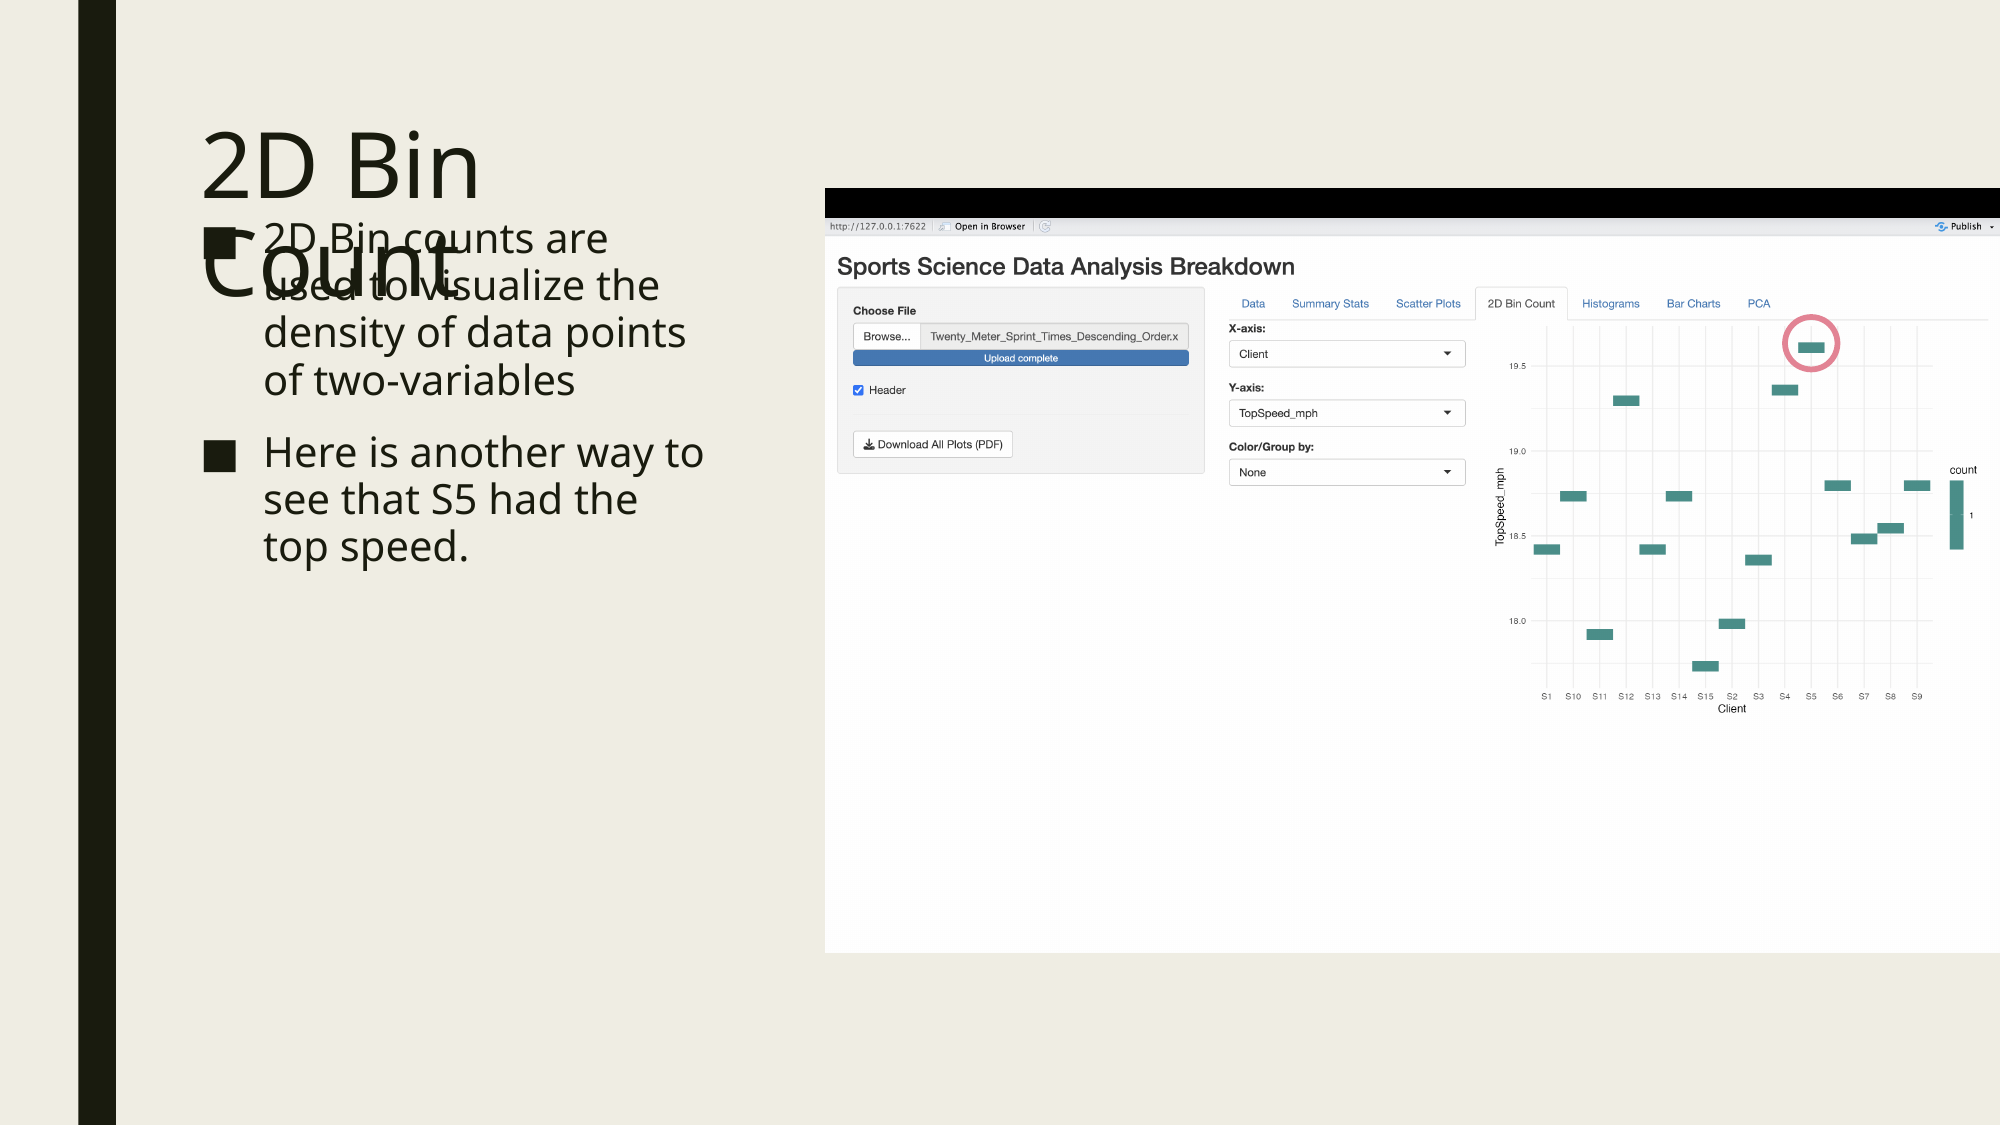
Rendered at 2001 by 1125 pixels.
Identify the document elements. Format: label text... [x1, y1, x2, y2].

picture [825, 188, 2000, 953]
title 2D Bin Count [185, 112, 764, 357]
list 2D Bin counts are used to visualize the density of data points of two-variables Here is another way to see that S5 had the top speed. [185, 208, 724, 797]
